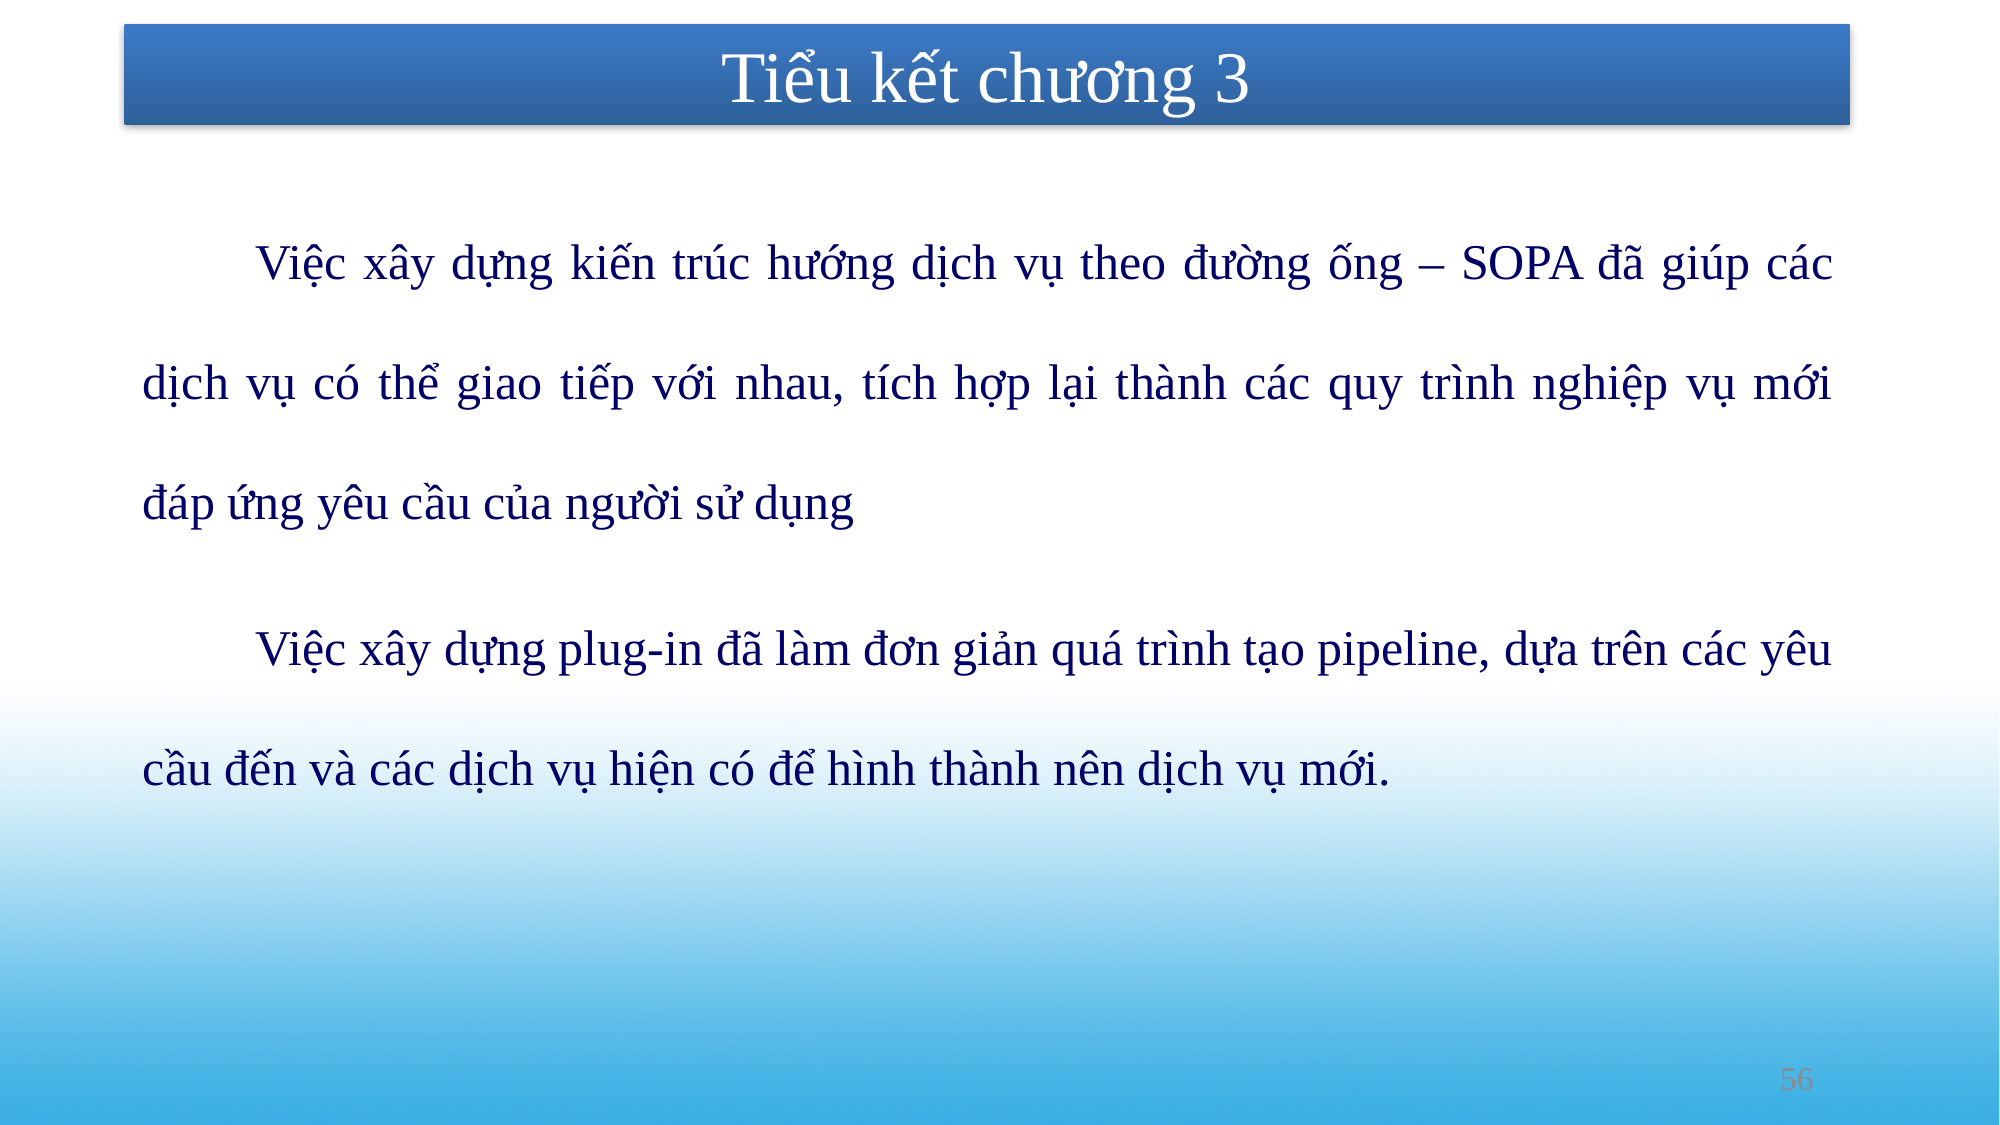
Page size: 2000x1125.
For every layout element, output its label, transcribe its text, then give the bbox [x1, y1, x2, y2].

list Việc xây dựng kiến trúc hướng dịch vụ theo đường ống – SOPA đã giúp các dịch vụ có thể giao tiếp với nhau, tích hợp lại thành các quy trình nghiệp vụ mới đáp ứng yêu cầu của người sử dụng Việc xây dựng plug-in đã làm đơn giản quá trình tạo pipeline, dựa trên các yêu cầu đến và các dịch vụ hiện có để hình thành nên dịch vụ mới. [127, 162, 1850, 1125]
title Tiểu kết chương 3 [124, 22, 1850, 125]
picture [0, 0, 2000, 1125]
